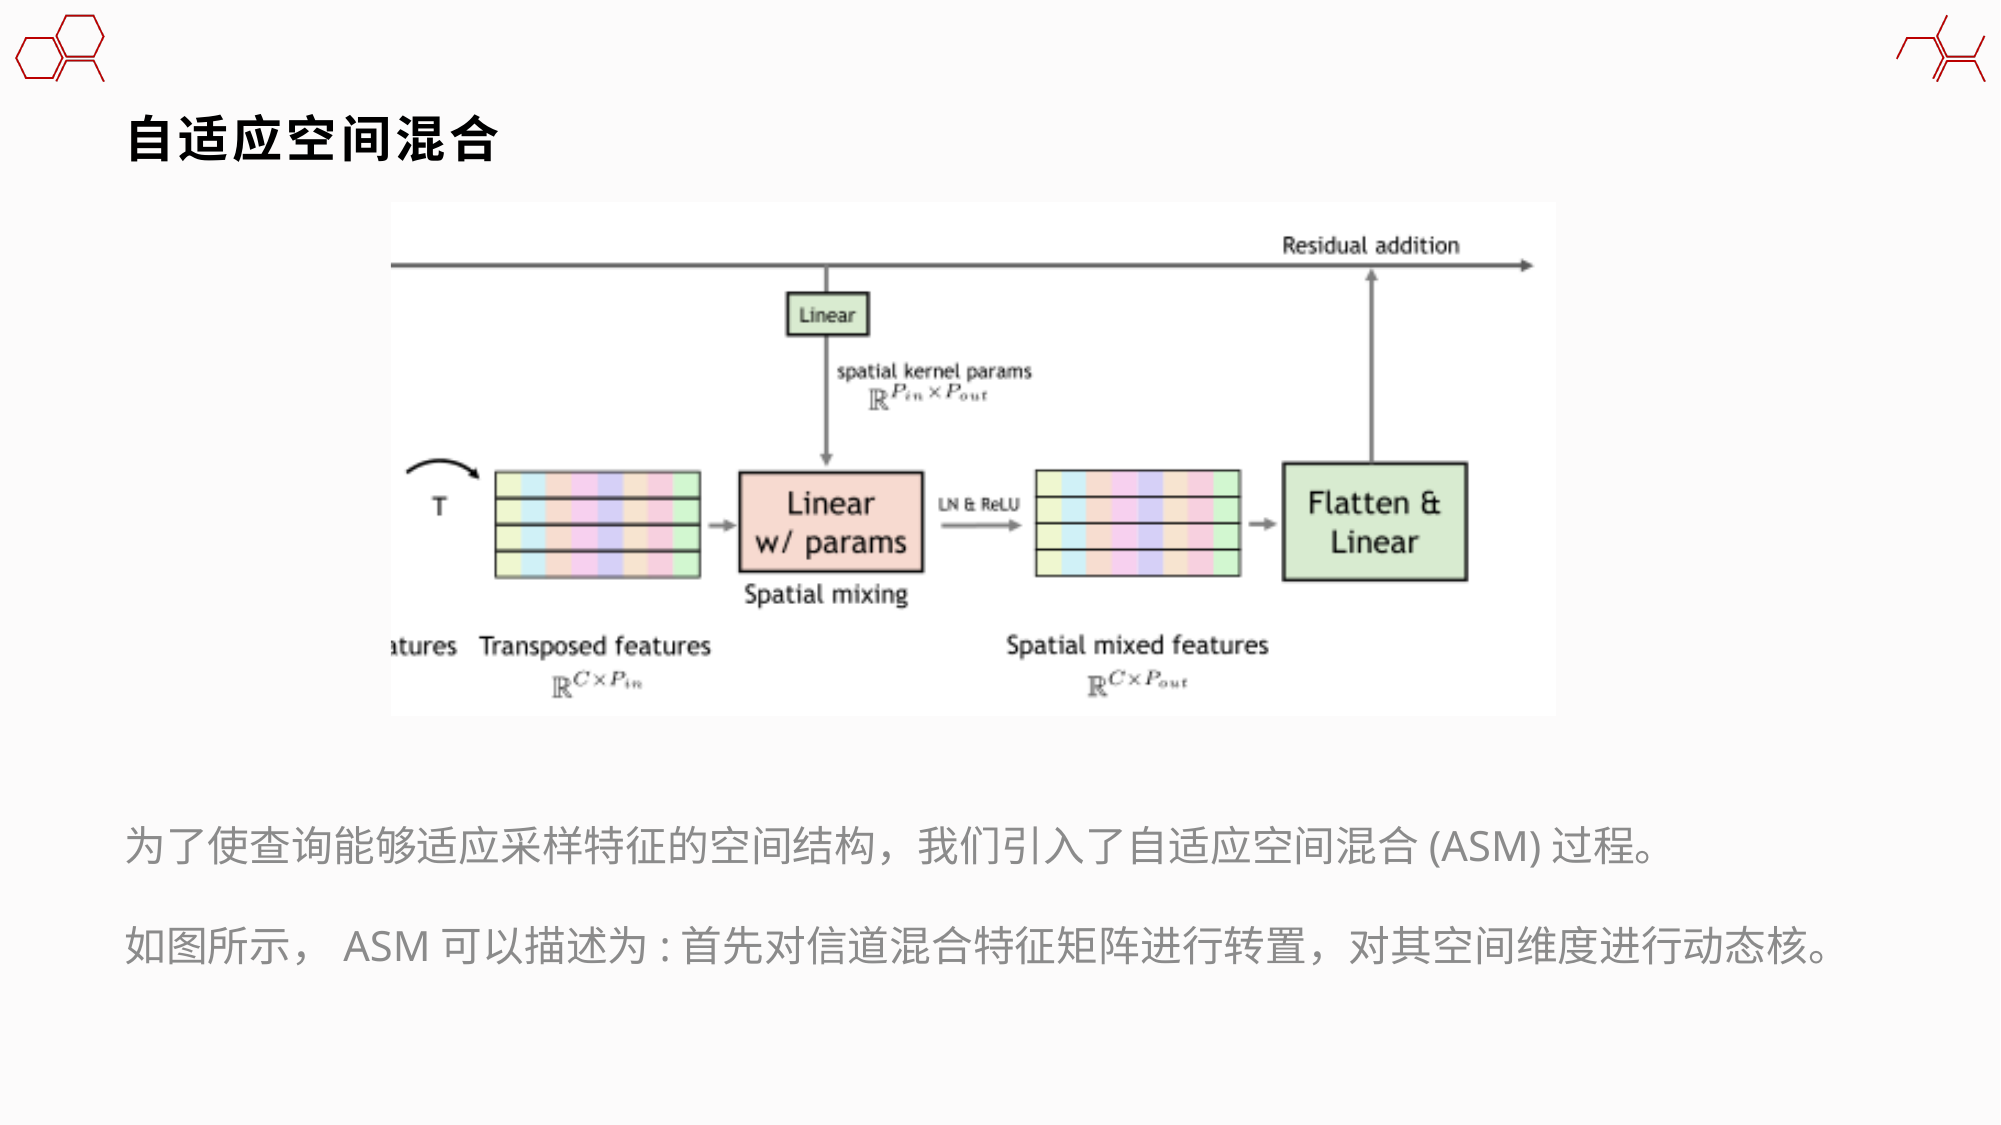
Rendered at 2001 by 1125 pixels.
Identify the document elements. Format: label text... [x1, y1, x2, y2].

picture [0, 0, 119, 97]
title 自适应空间混合 [109, 51, 1891, 224]
picture [1881, 0, 2000, 97]
list 为了使查询能够适应采样特征的空间结构，我们引入了自适应空间混合(ASM)过程。 如图所示，ASM可以描述为:首先对信道混合特征矩阵进行转置，对其空间维度进行动态核。 [109, 761, 1975, 1062]
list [390, 202, 1557, 716]
